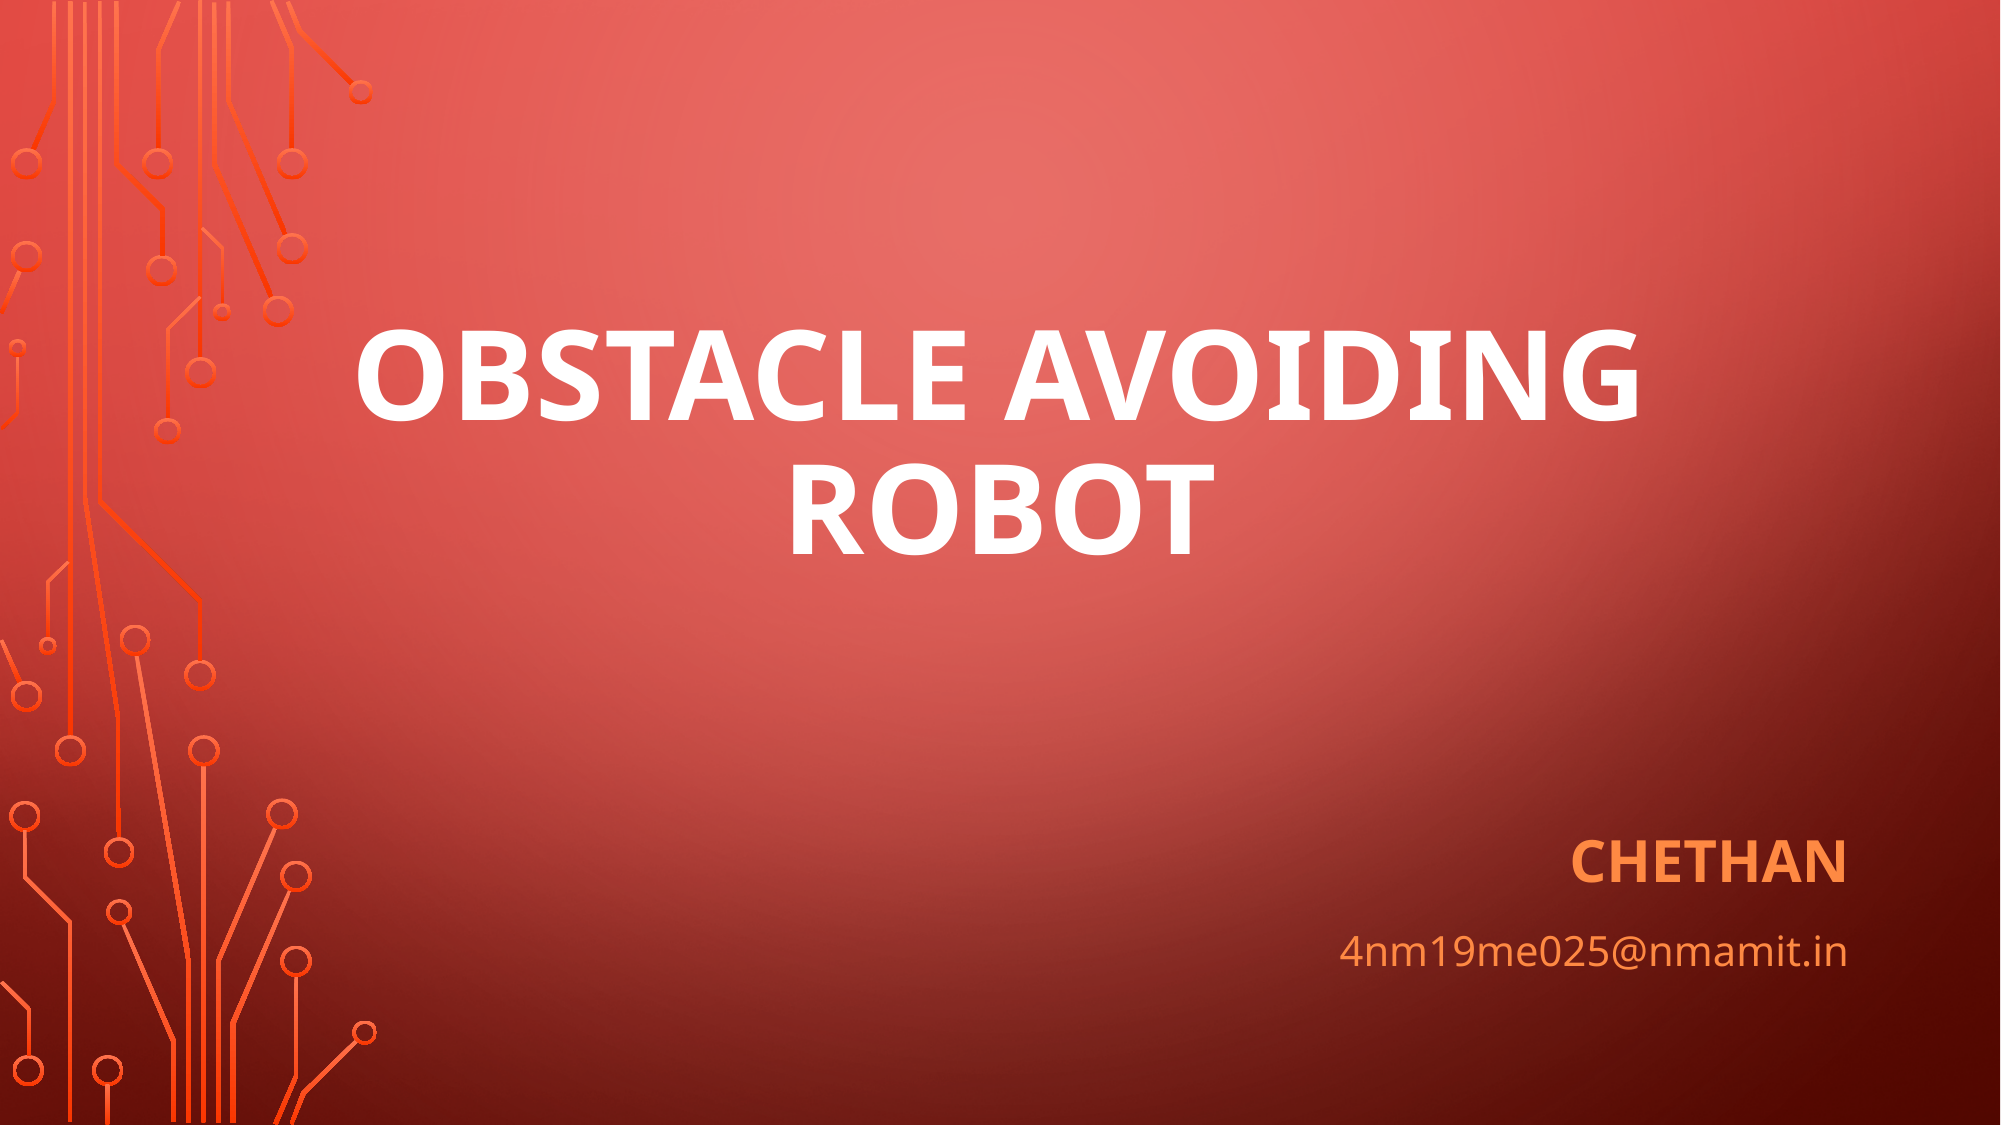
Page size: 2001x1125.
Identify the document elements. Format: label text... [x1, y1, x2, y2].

title Obstacle Avoiding Robot [295, 186, 1705, 725]
subtitle CHETHAN 4nm19me025@nmamit.in [421, 802, 1865, 1074]
